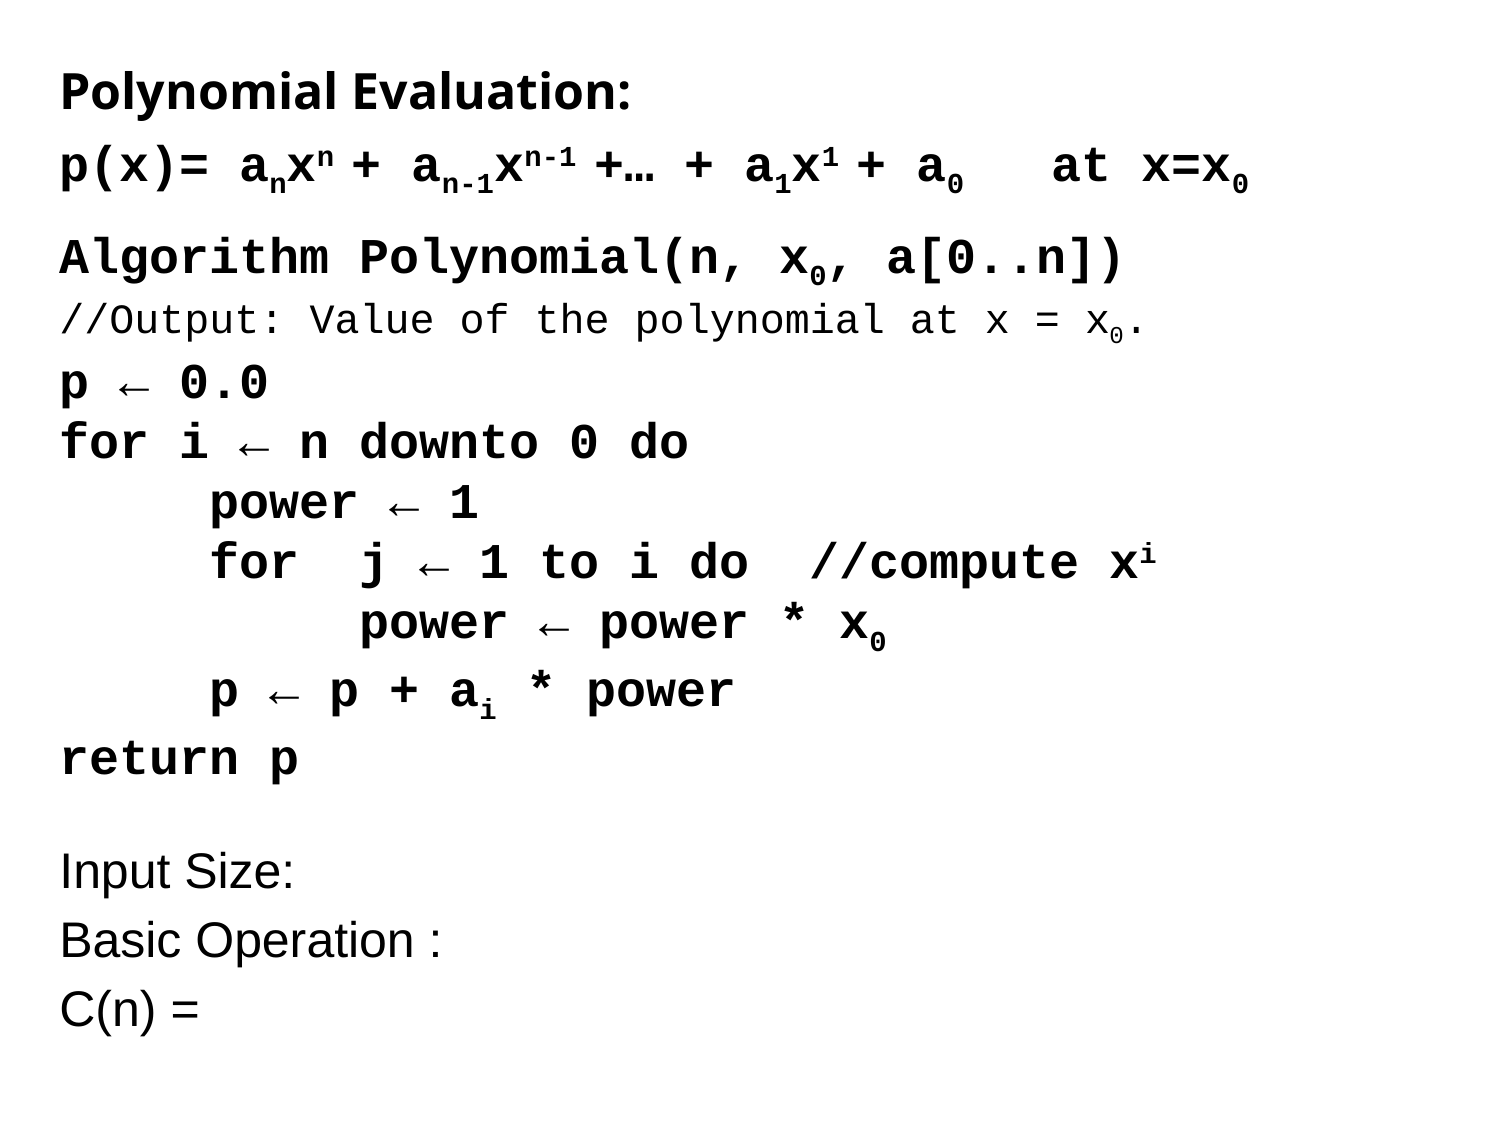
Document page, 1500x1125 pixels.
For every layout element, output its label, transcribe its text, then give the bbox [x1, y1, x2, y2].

text_box Polynomial Evaluation: p(x)= anxn + an-1xn-1 +… + a1x1 + a0 at x=x0 Algorithm Polynomial(n, x0, a[0..n]) //Output: Value of the polynomial at x = x0. p ← 0.0 for i ← n downto 0 do power ← 1 for j ← 1 to i do //compute xi power ← power * x0 p ← p + ai * power return p Input Size: Basic Operation : C(n) = [44, 44, 1455, 1053]
